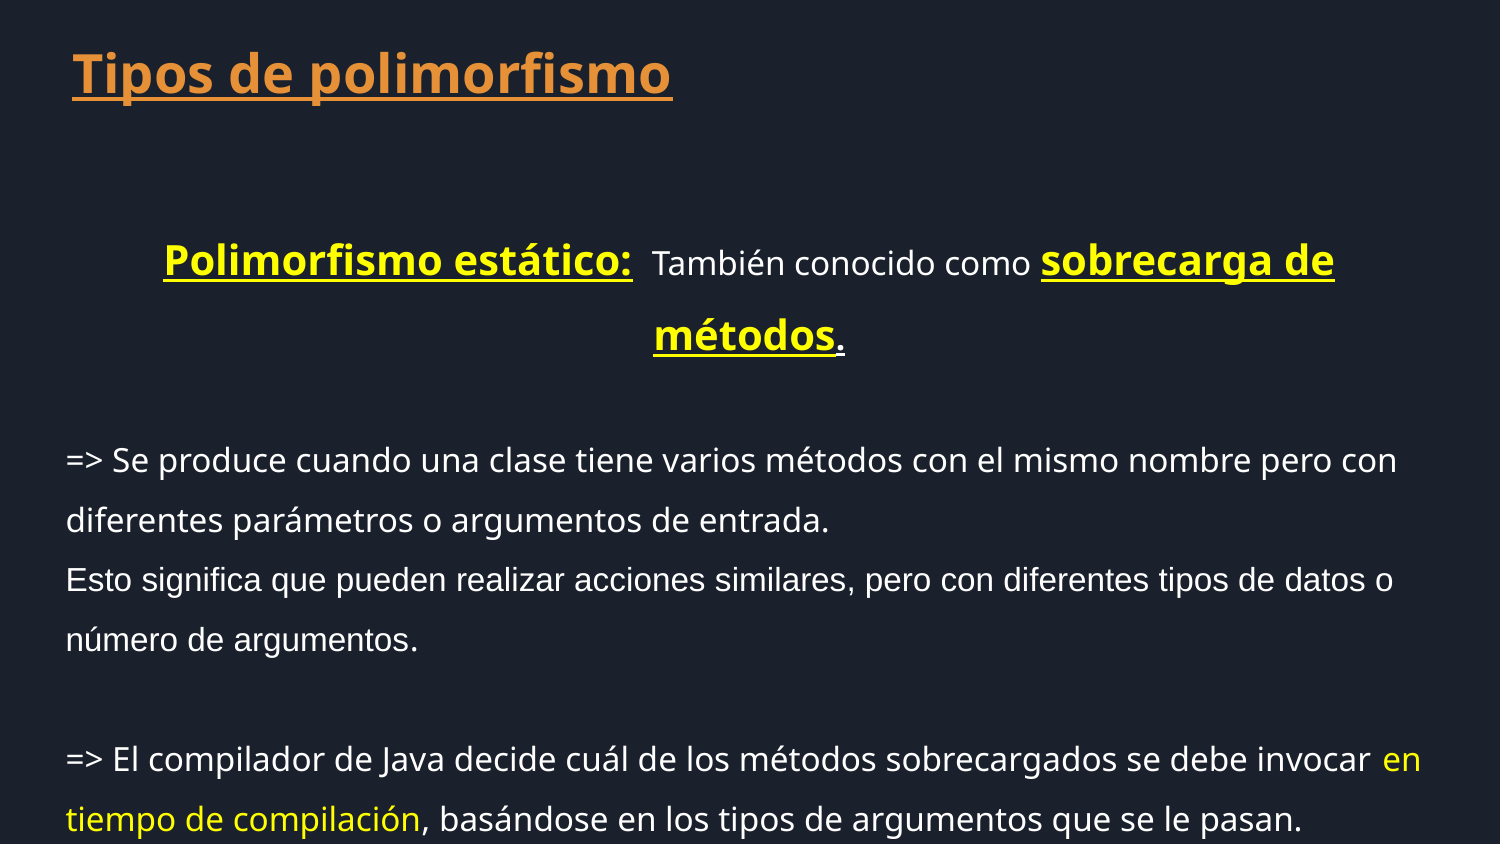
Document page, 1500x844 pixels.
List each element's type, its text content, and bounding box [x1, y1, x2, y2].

text_box Tipos de polimorfismo [56, 24, 987, 119]
text_box Polimorfismo estático: También conocido como sobrecarga de métodos. => Se produce cuando una clase tiene varios métodos con el mismo nombre pero con diferentes parámetros o argumentos de entrada. Esto significa que pueden realizar acciones similares, pero con diferentes tipos de datos o número de argumentos. => El compilador de Java decide cuál de los métodos sobrecargados se debe invocar en tiempo de compilación, basándose en los tipos de argumentos que se le pasan. [50, 194, 1448, 844]
